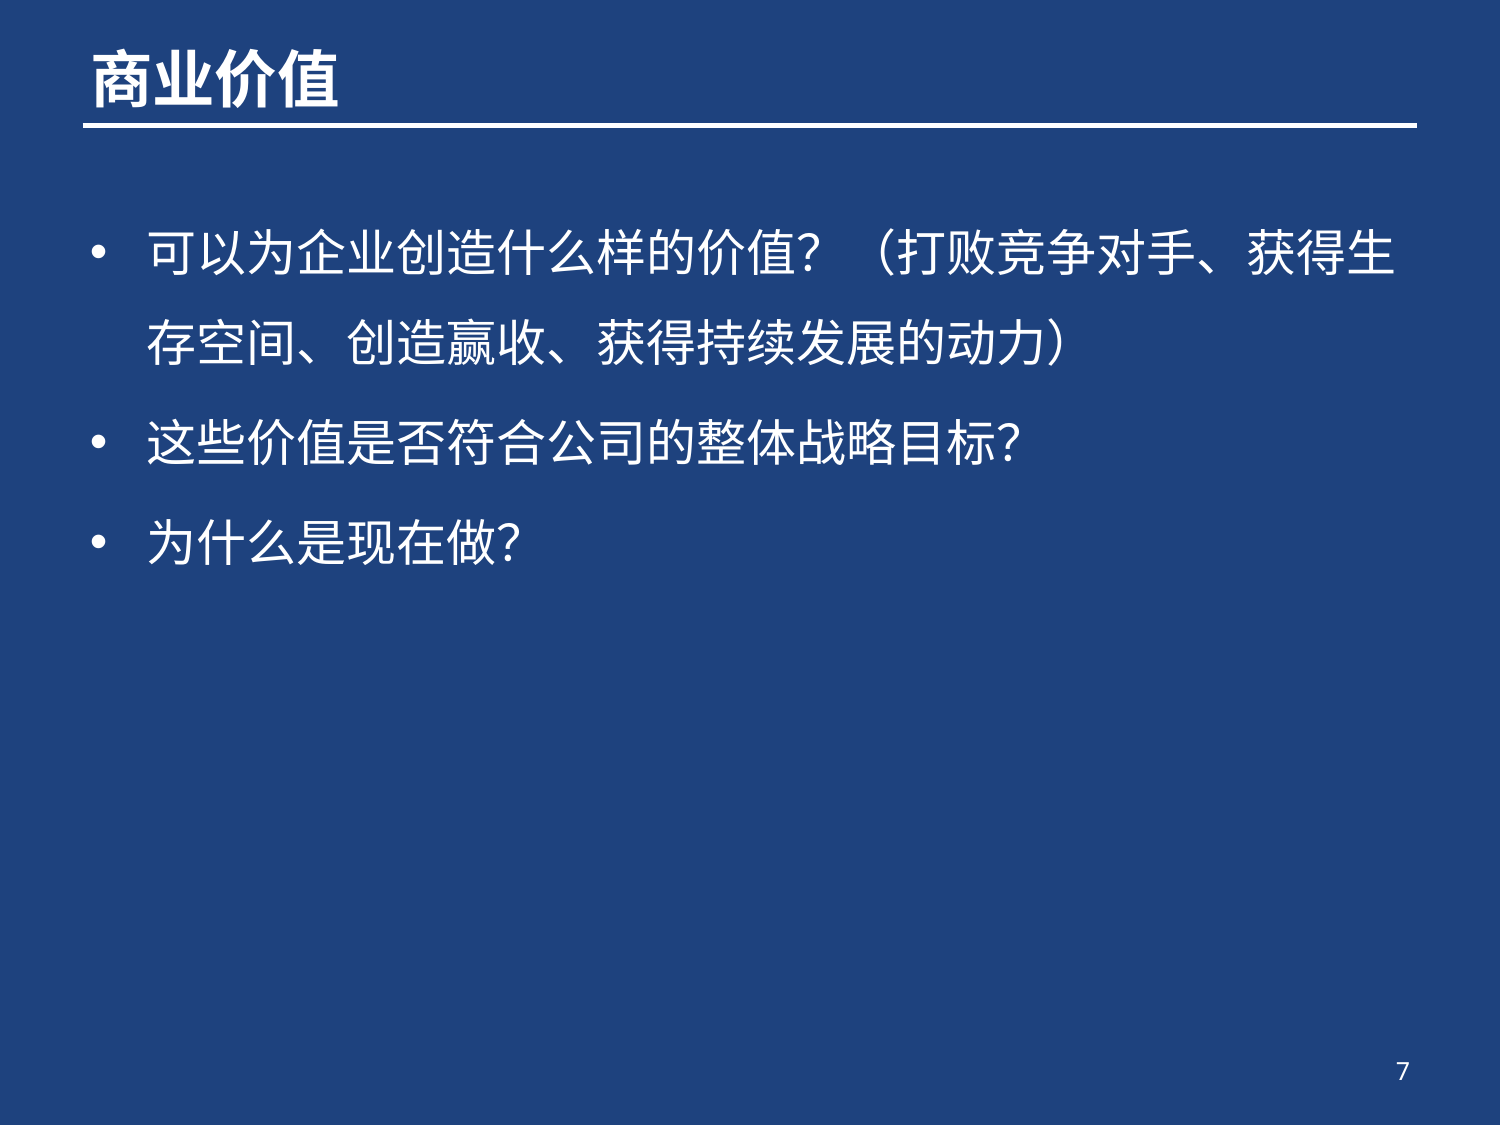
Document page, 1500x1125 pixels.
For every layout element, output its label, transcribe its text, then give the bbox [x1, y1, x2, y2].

slide_number 6 [1074, 1042, 1425, 1103]
text_box 商业价值 [74, 0, 1425, 172]
text_box 可以为企业创造什么样的价值？（打败竞争对手、获得生存空间、创造赢收、获得持续发展的动力） 这些价值是否符合公司的整体战略目标？ 为什么是现在做？ [74, 184, 1425, 927]
